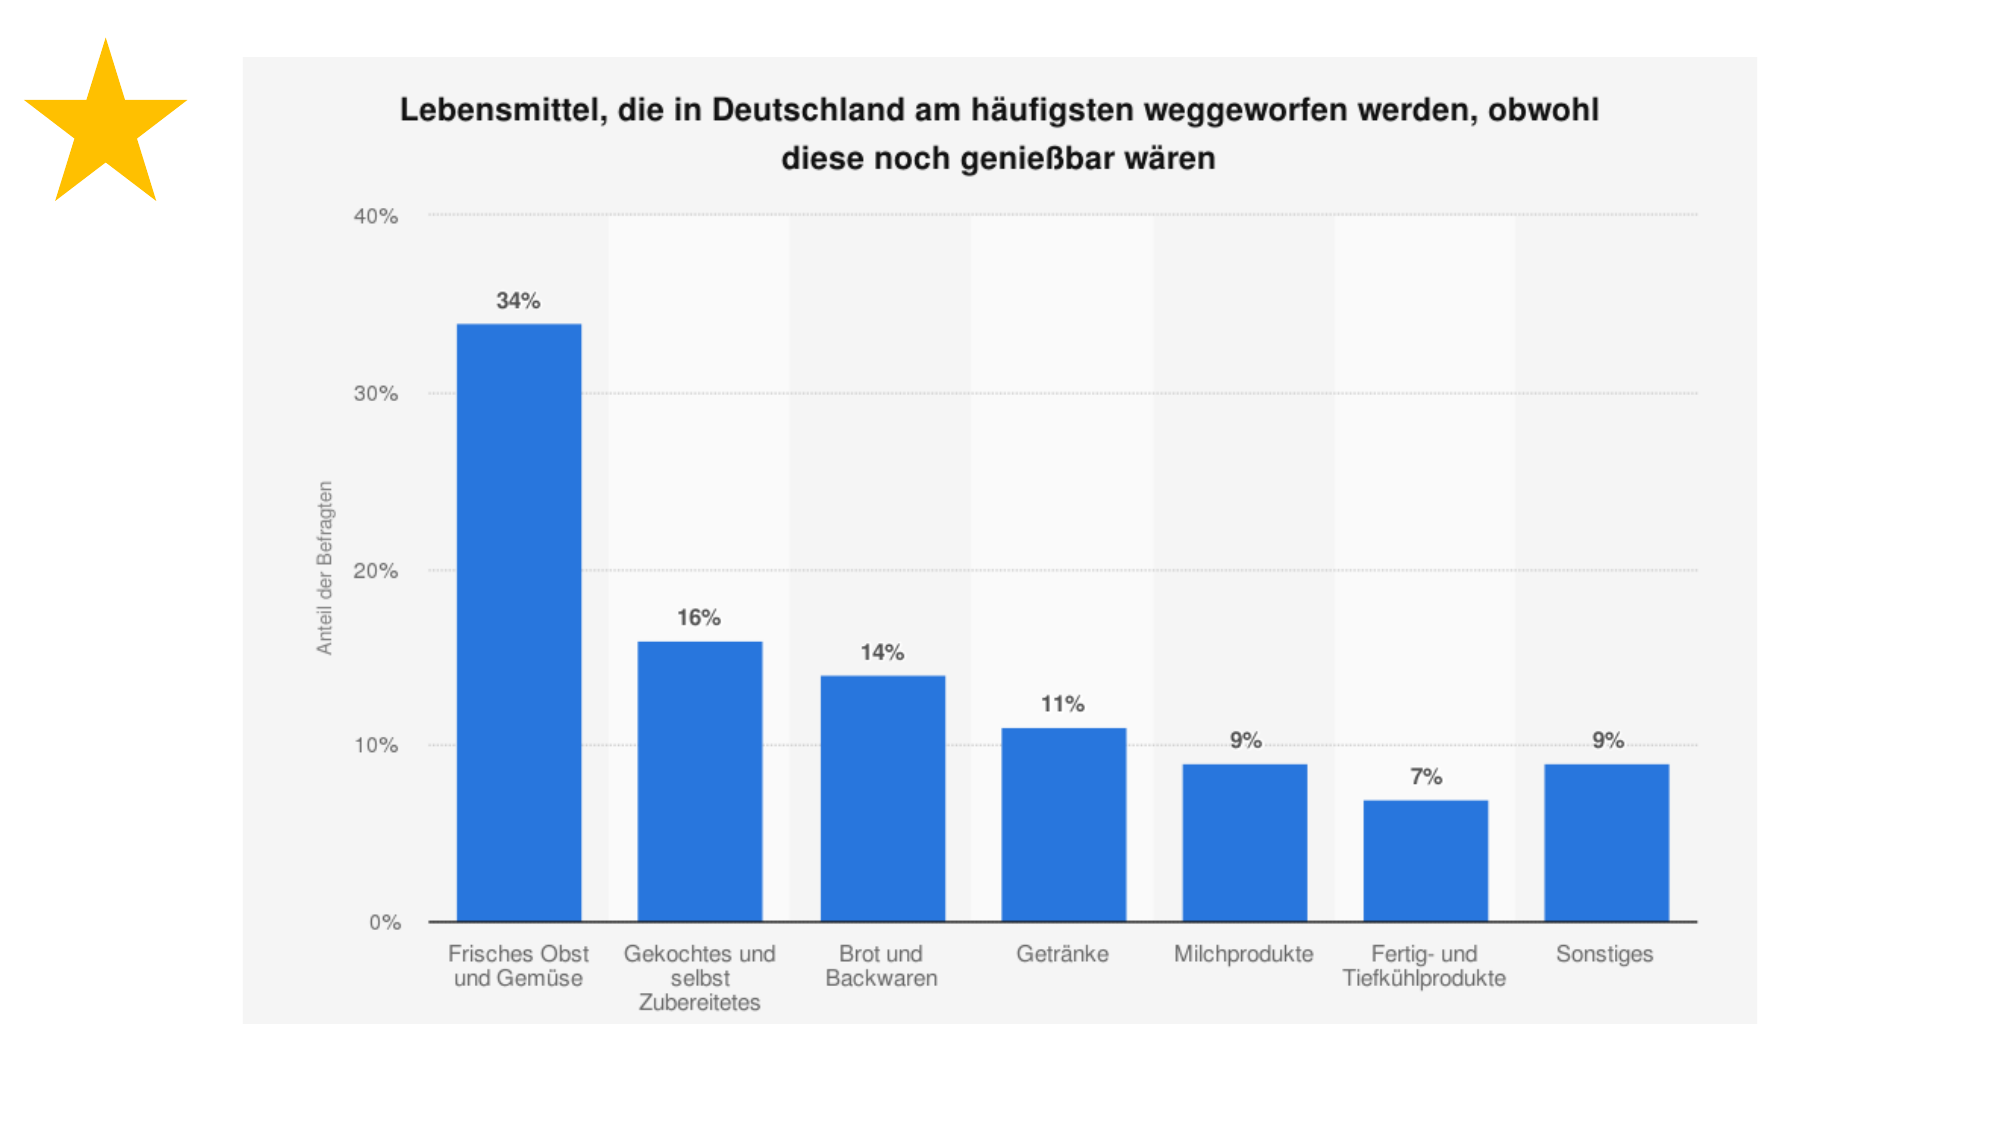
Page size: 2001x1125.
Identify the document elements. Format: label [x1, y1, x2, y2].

picture [242, 57, 1758, 1024]
text_box [20, 34, 191, 204]
